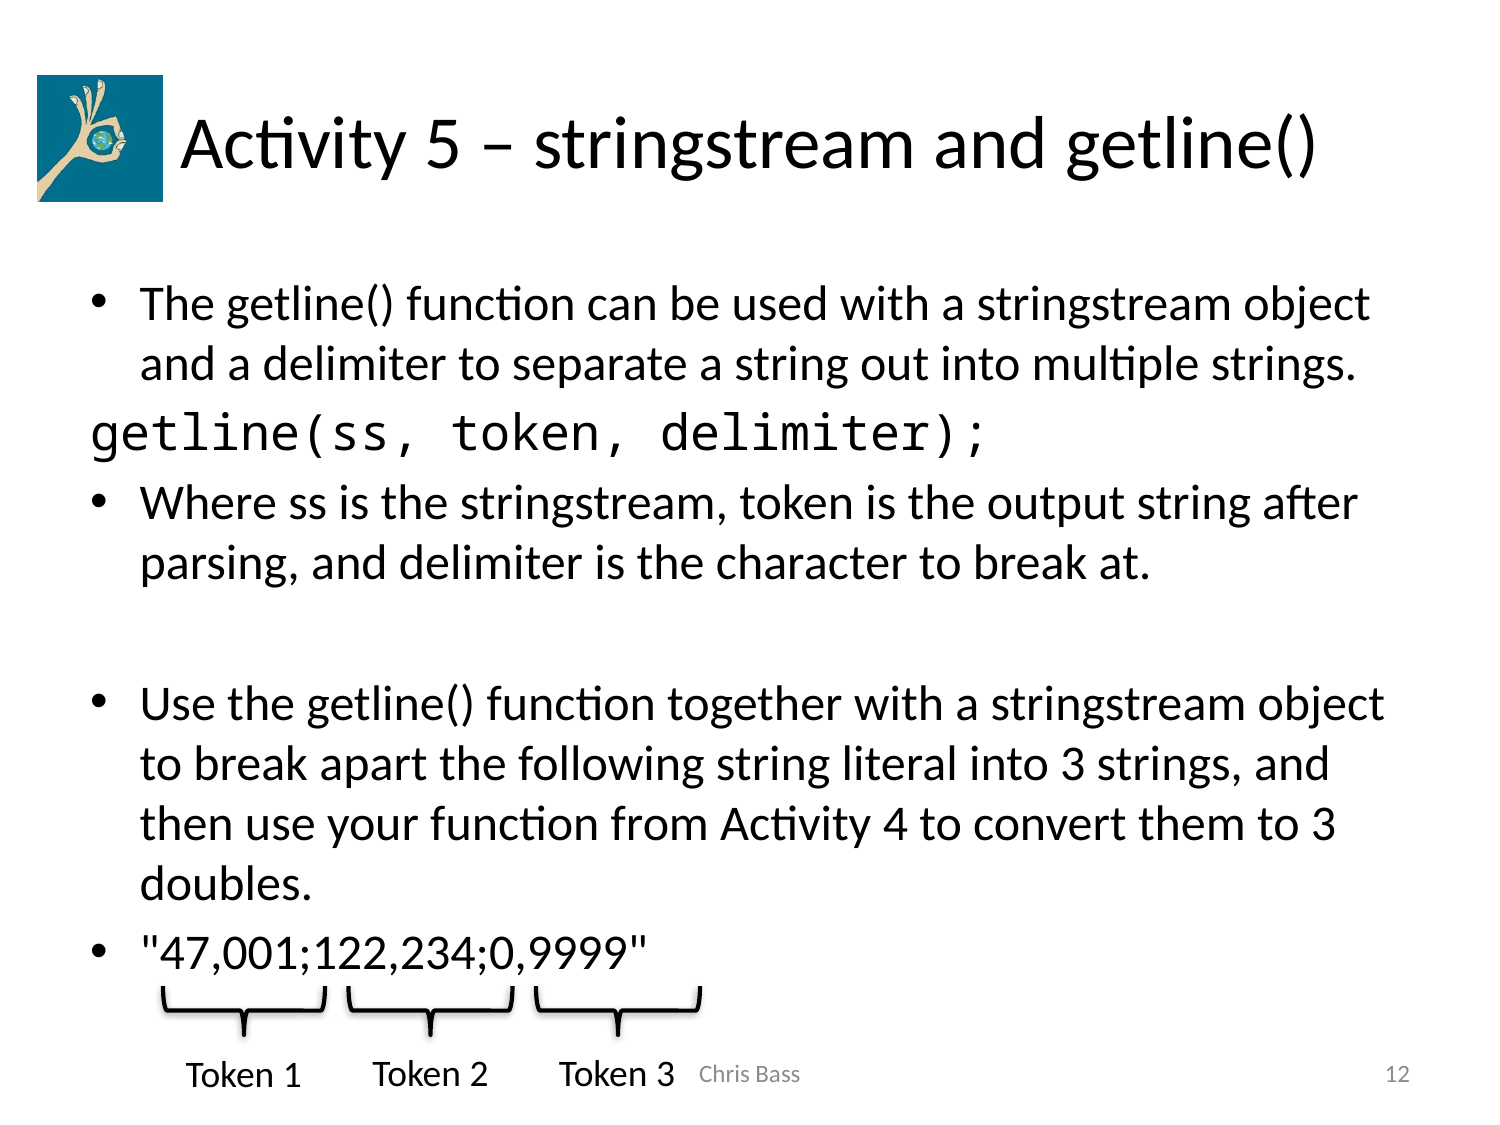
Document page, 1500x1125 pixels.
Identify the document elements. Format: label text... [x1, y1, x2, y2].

list The getline() function can be used with a stringstream object and a delimiter to separate a string out into multiple strings. getline(ss, token, delimiter); Where ss is the stringstream, token is the output string after parsing, and delimiter is the character to break at. Use the getline() function together with a stringstream object to break apart the following string literal into 3 strings, and then use your function from Activity 4 to convert them to 3 doubles. "47,001;122,234;0,9999" [75, 262, 1425, 1005]
title Activity 5 – stringstream and getline() [75, 45, 1425, 233]
footer Chris Bass [705, 1042, 988, 1103]
slide_number 12 [1074, 1042, 1425, 1103]
picture [37, 80, 126, 202]
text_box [162, 985, 701, 1104]
